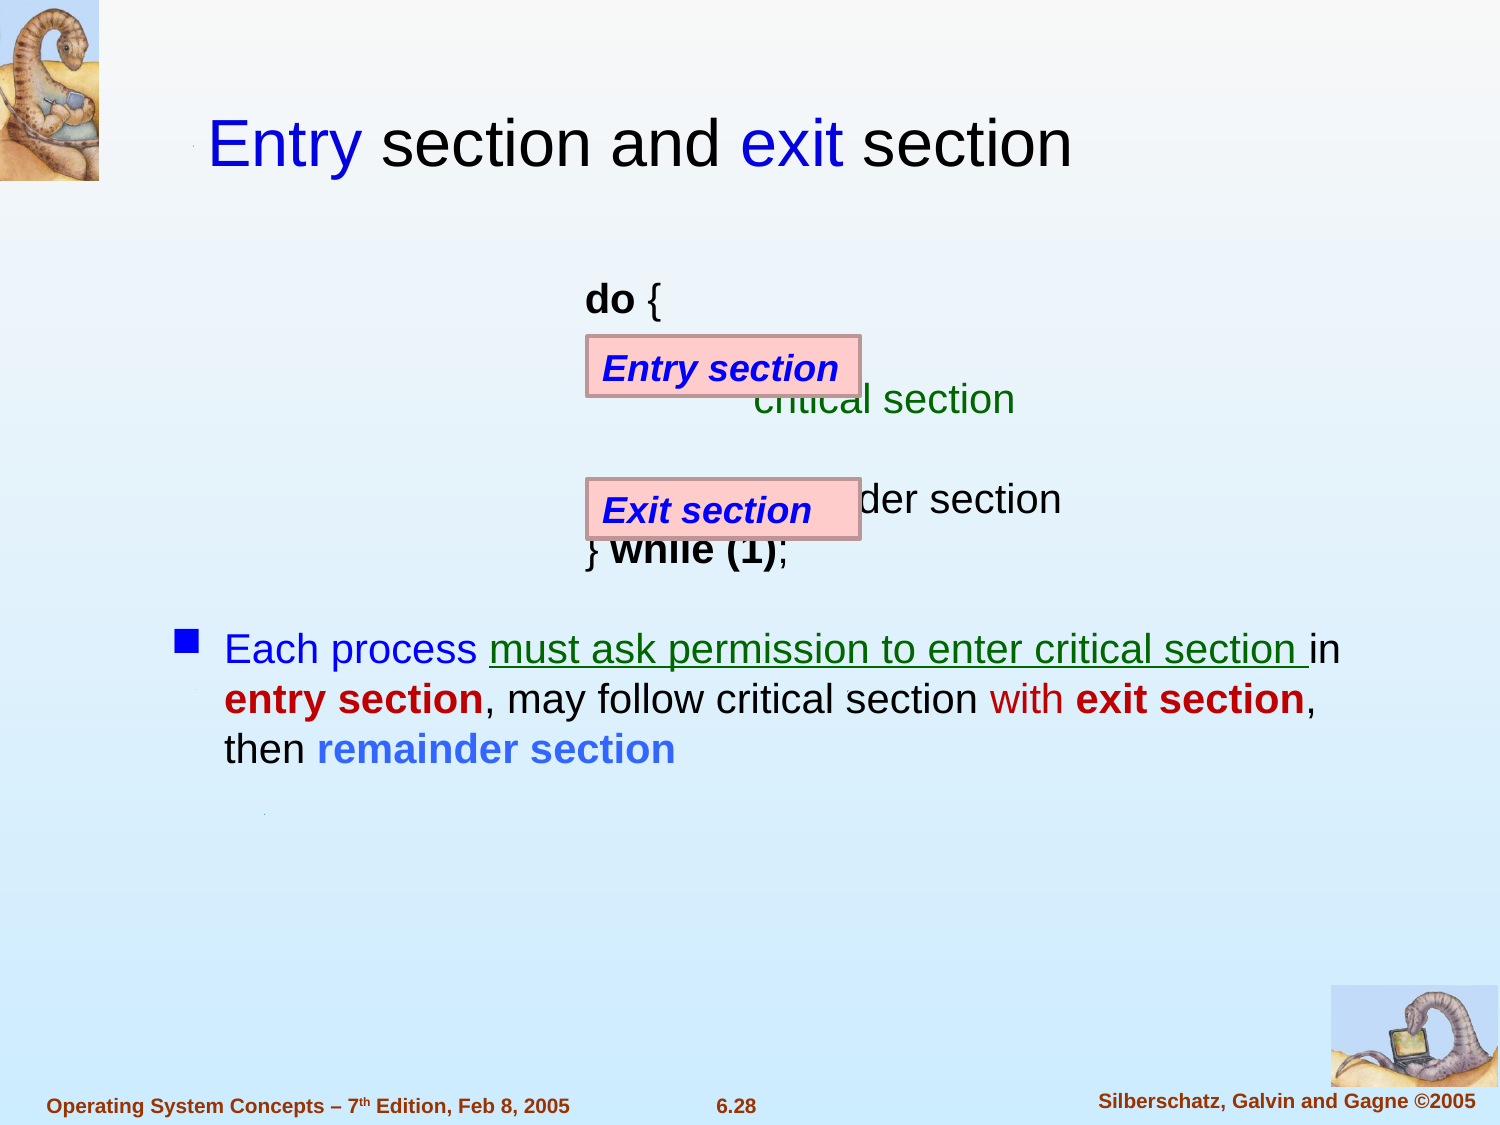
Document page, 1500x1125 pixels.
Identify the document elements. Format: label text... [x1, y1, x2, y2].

text_box Exit section [585, 477, 862, 541]
title Entry section and exit section [192, 49, 1468, 188]
text_box Entry section [585, 334, 862, 398]
list do { critical section reminder section } while (1); Each process must ask permission to enter critical section in entry section, may follow critical section with exit section, then remainder section [138, 264, 1390, 682]
picture [0, 0, 99, 181]
picture [1331, 985, 1498, 1087]
